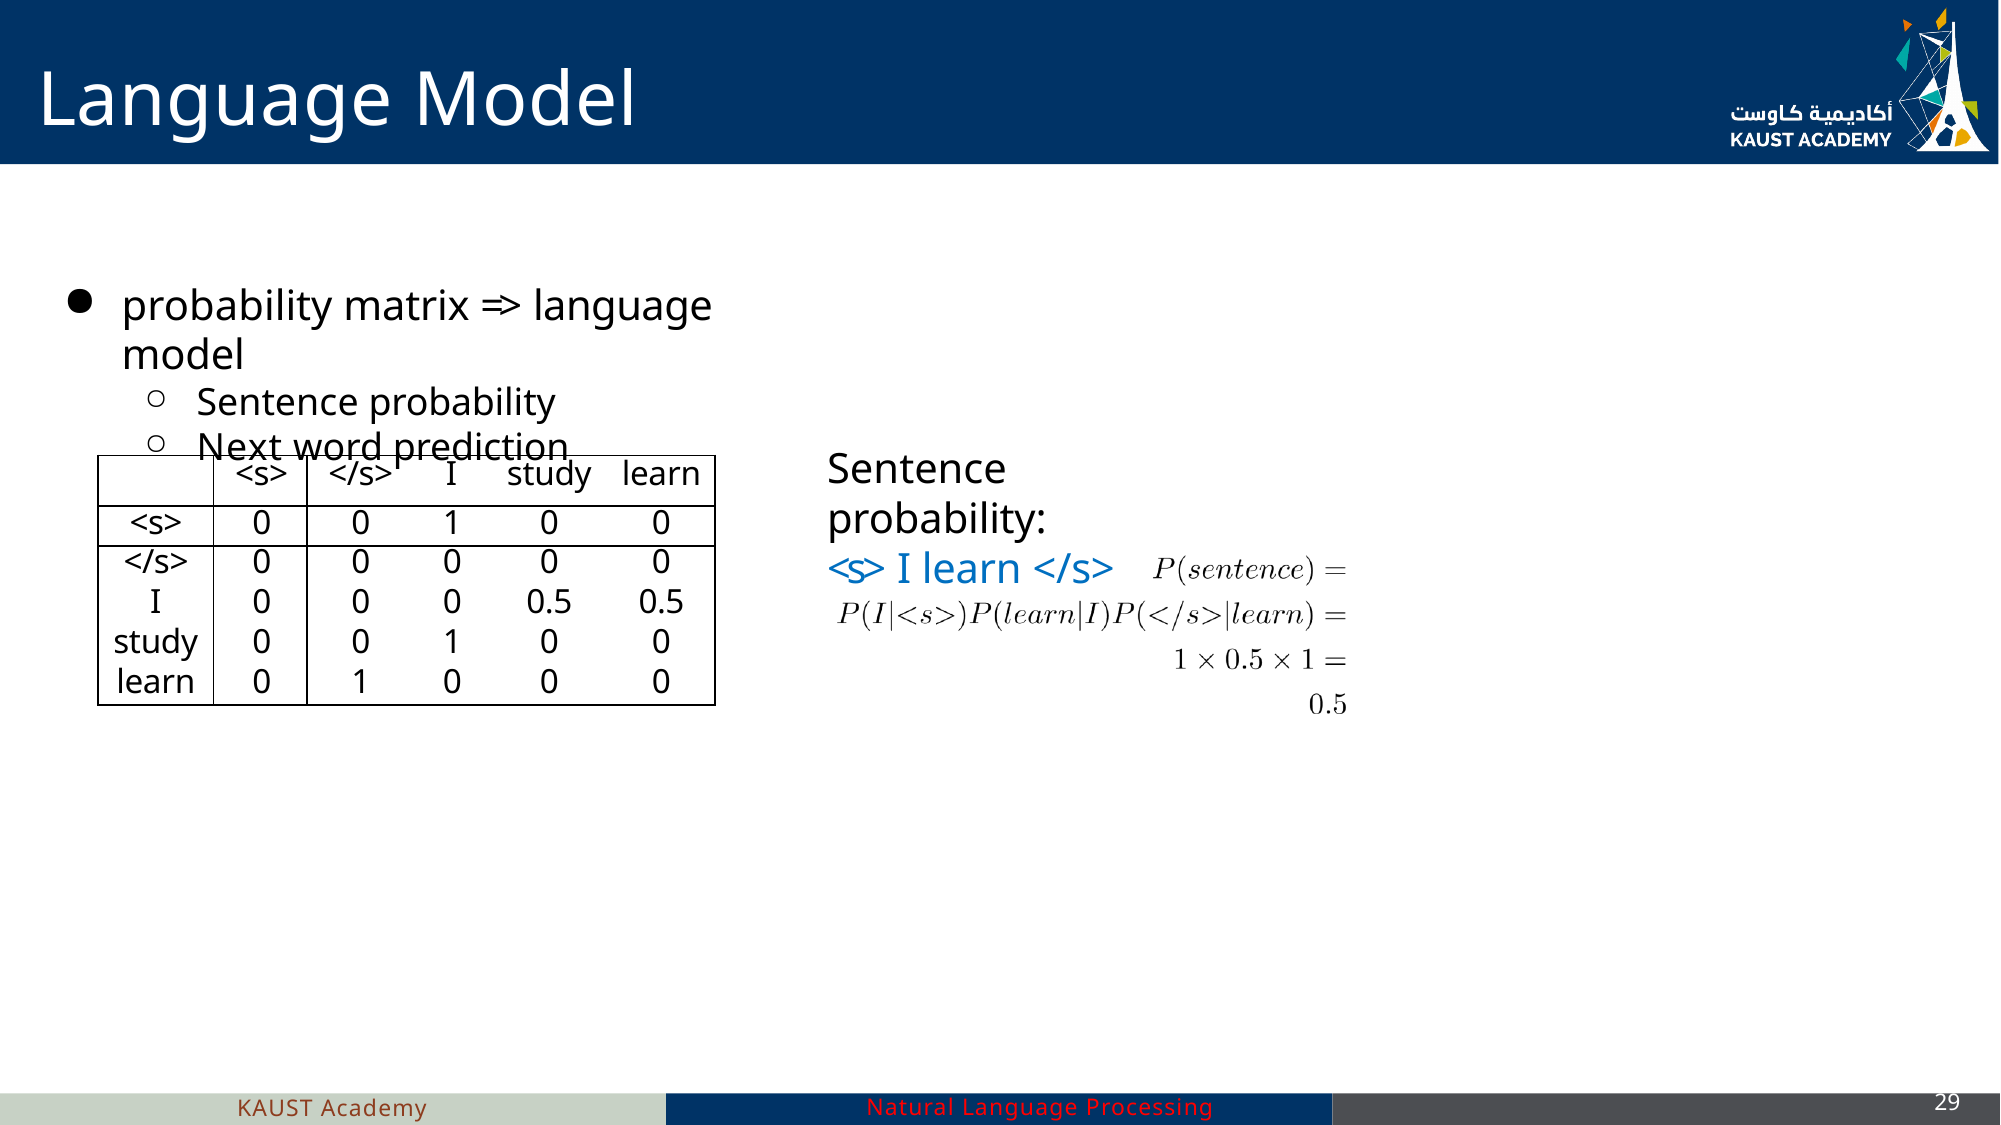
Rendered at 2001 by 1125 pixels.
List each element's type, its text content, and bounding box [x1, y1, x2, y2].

table_cell 0 [418, 666, 485, 704]
table_cell 0 [214, 586, 306, 626]
table_cell 1 [308, 666, 418, 704]
table_cell 1 [418, 626, 485, 666]
table_cell learn [99, 666, 213, 704]
table_cell 0 [308, 547, 418, 586]
table_header learn [608, 456, 714, 505]
table_header <s> [214, 456, 306, 505]
table_cell 0 [608, 666, 714, 704]
table_cell 0 [214, 507, 306, 545]
table_cell 1 [418, 507, 485, 545]
table_header I [418, 456, 485, 505]
table_cell 0 [214, 626, 306, 666]
title Language Model [14, 22, 1725, 239]
table_cell 0.5 [485, 586, 608, 626]
table_cell 0 [308, 507, 418, 545]
table_cell 0 [308, 586, 418, 626]
table_cell 0.5 [608, 586, 714, 626]
table_header study [485, 456, 608, 505]
table_cell 0 [214, 666, 306, 704]
picture [836, 554, 1346, 715]
table_cell 0 [485, 507, 608, 545]
table_header [99, 456, 213, 505]
table_cell I [99, 586, 213, 626]
table_header </s> [308, 456, 418, 505]
table_cell 0 [608, 547, 714, 586]
table_cell <s> [99, 507, 213, 545]
table_cell study [99, 626, 213, 666]
picture [1721, 0, 2000, 159]
table_cell </s> [99, 547, 213, 586]
table_cell 0 [418, 586, 485, 626]
table_cell 0 [608, 507, 714, 545]
table_cell 0 [485, 666, 608, 704]
text_box probability matrix => language model Sentence probability Next word prediction [61, 276, 803, 469]
text_box Sentence probability: <s> I learn </s> [824, 440, 1216, 592]
table_cell 0 [214, 547, 306, 586]
table_cell 0 [485, 547, 608, 586]
table_cell 0 [308, 626, 418, 666]
table_cell 0 [608, 626, 714, 666]
table_cell 0 [418, 547, 485, 586]
table_cell 0 [485, 626, 608, 666]
